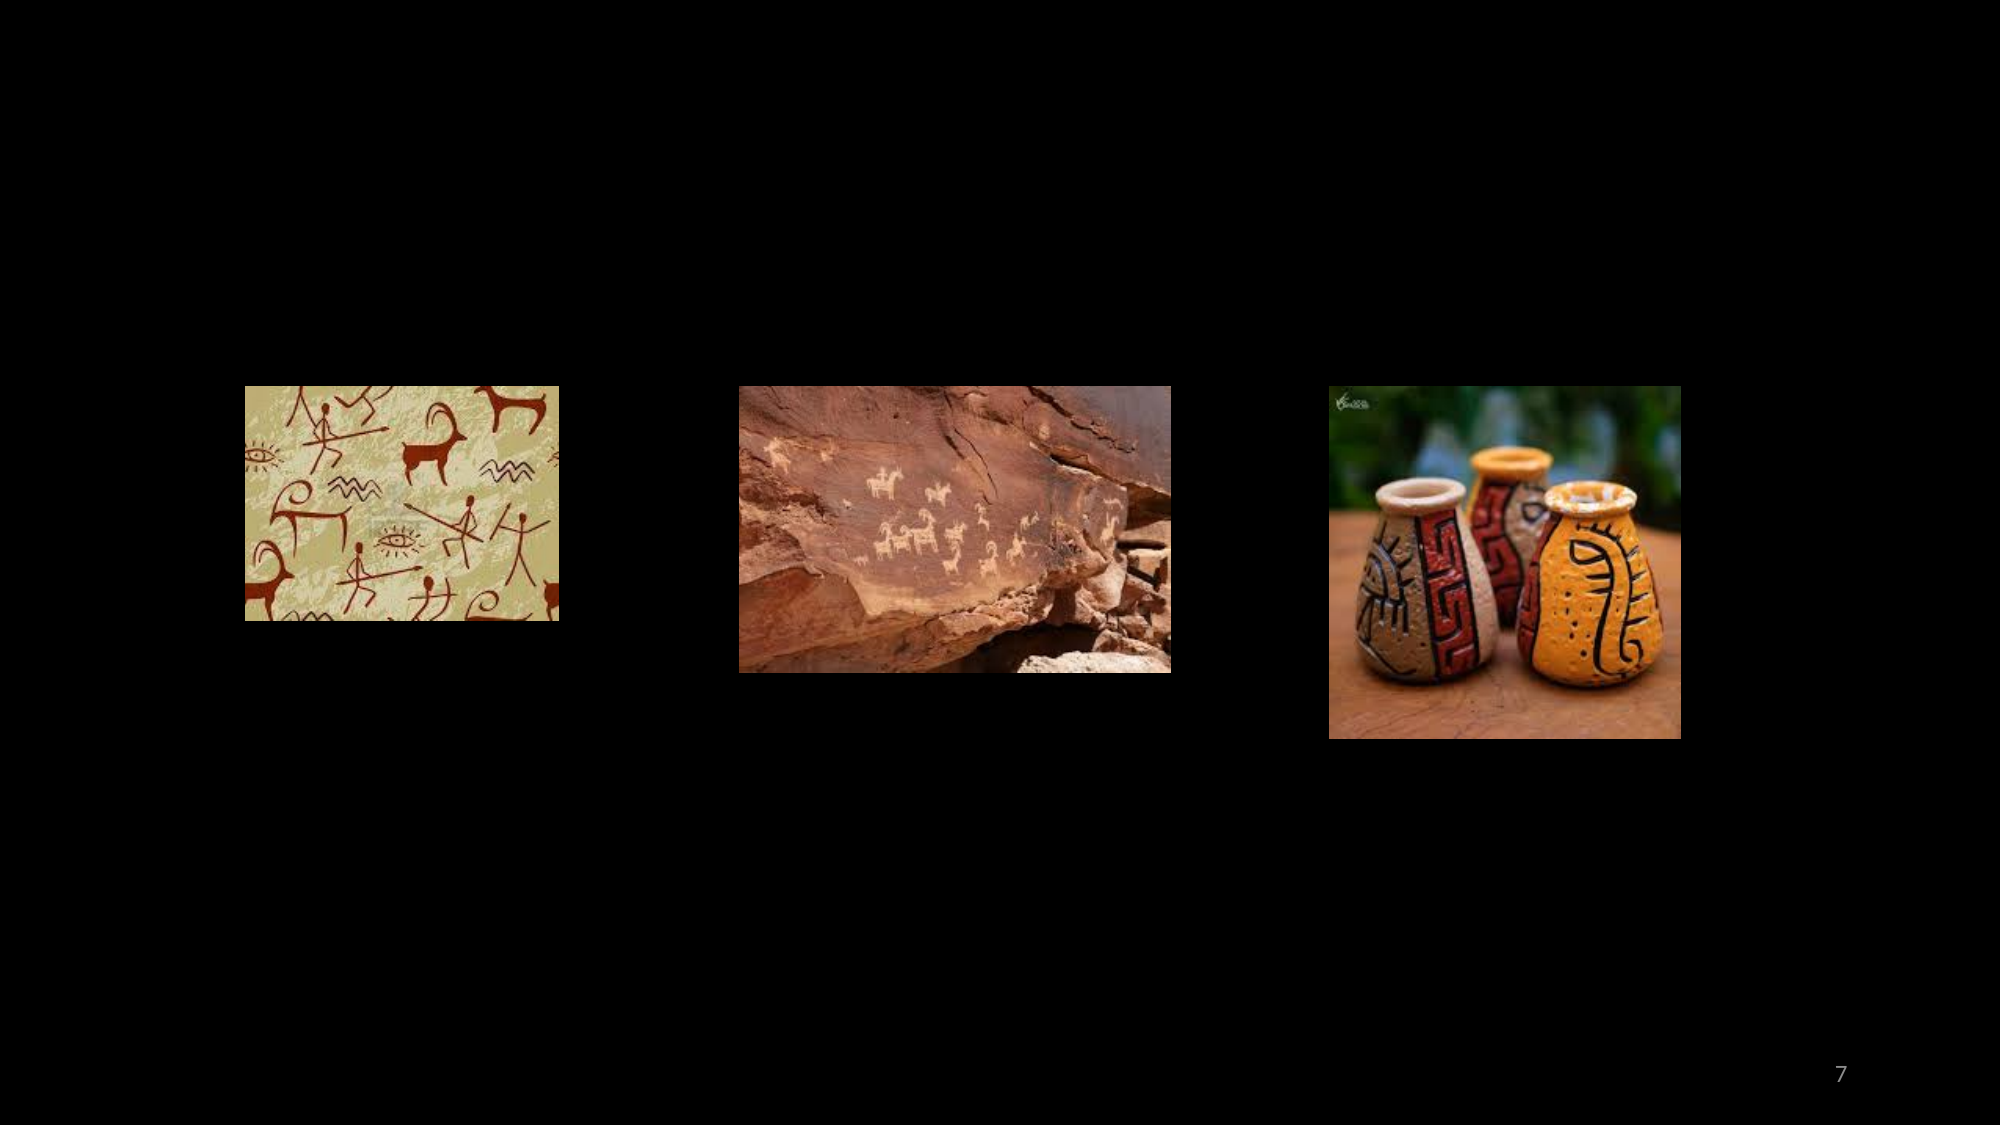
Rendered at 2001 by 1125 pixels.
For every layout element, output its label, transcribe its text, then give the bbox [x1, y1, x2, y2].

slide_number 7 [1412, 1042, 1863, 1103]
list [245, 386, 559, 622]
picture [739, 386, 1171, 673]
picture [1329, 386, 1681, 739]
